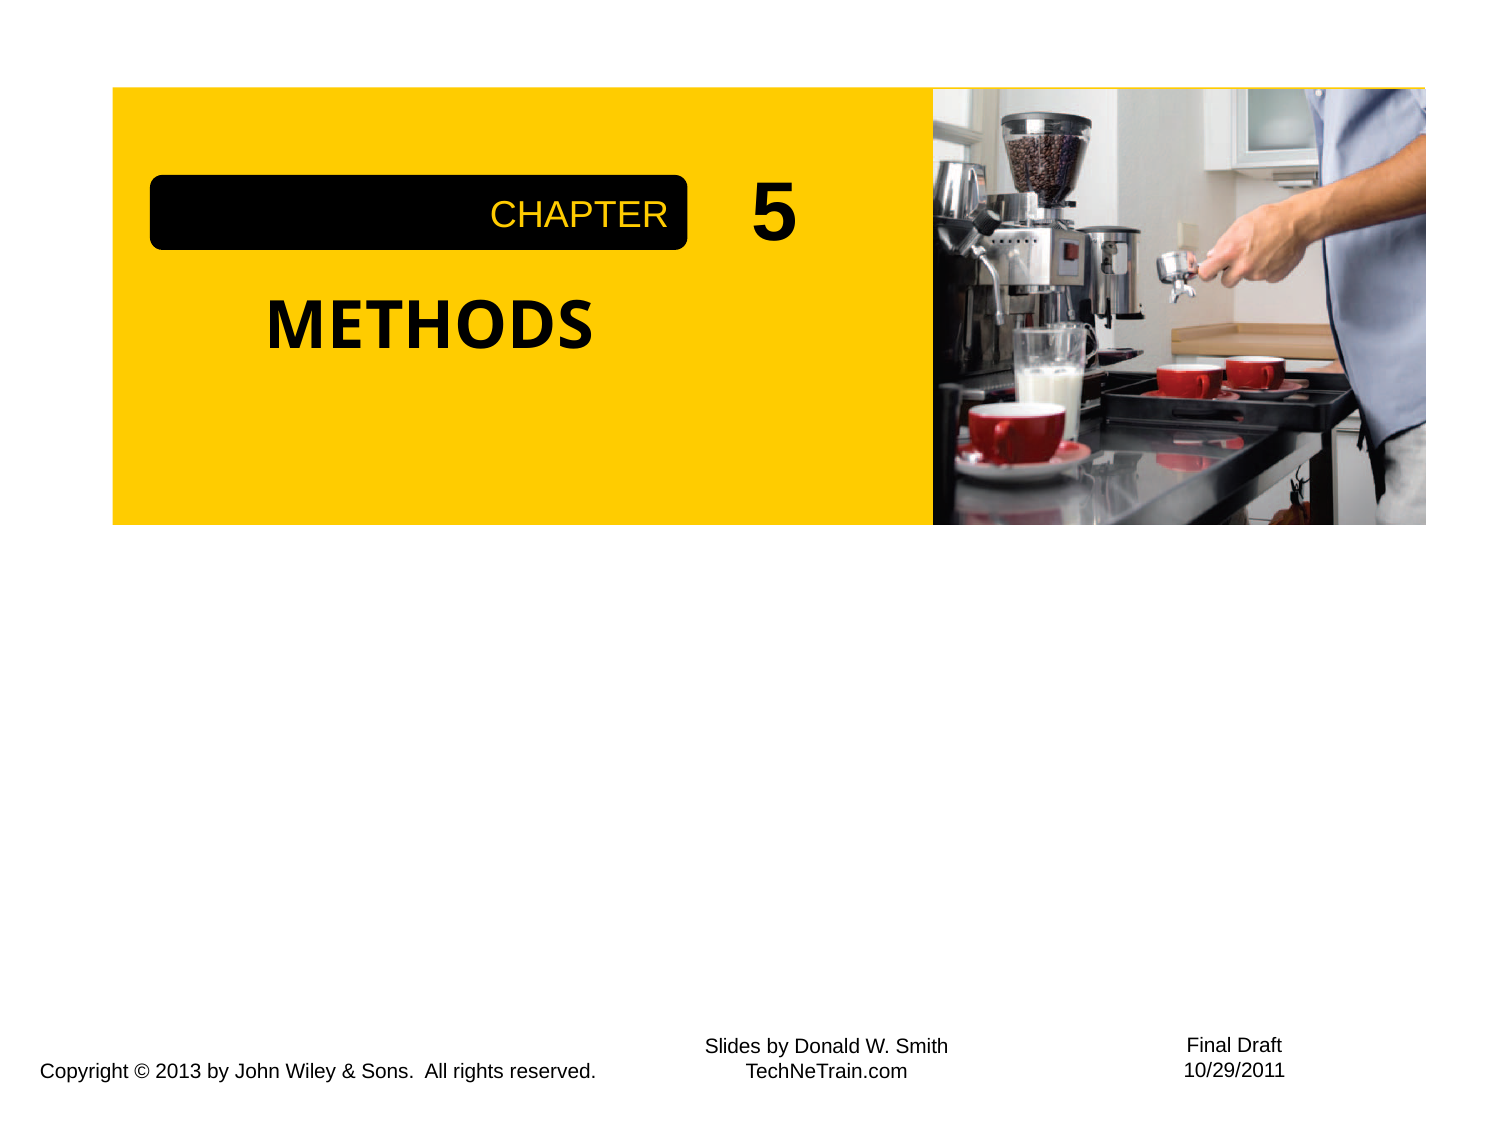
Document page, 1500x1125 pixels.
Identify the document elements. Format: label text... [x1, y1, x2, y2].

text_box CHAPTER [147, 172, 690, 253]
text_box Final Draft 10/29/2011 [1168, 1024, 1301, 1090]
picture [933, 89, 1426, 526]
text_box METHODS [249, 274, 750, 370]
text_box Slides by Donald W. Smith TechNeTrain.com [689, 1024, 964, 1090]
text_box [112, 87, 934, 525]
footer Copyright © 2013 by John Wiley & Sons. All rights reserved. [24, 1024, 738, 1104]
text_box 5 [699, 149, 813, 265]
